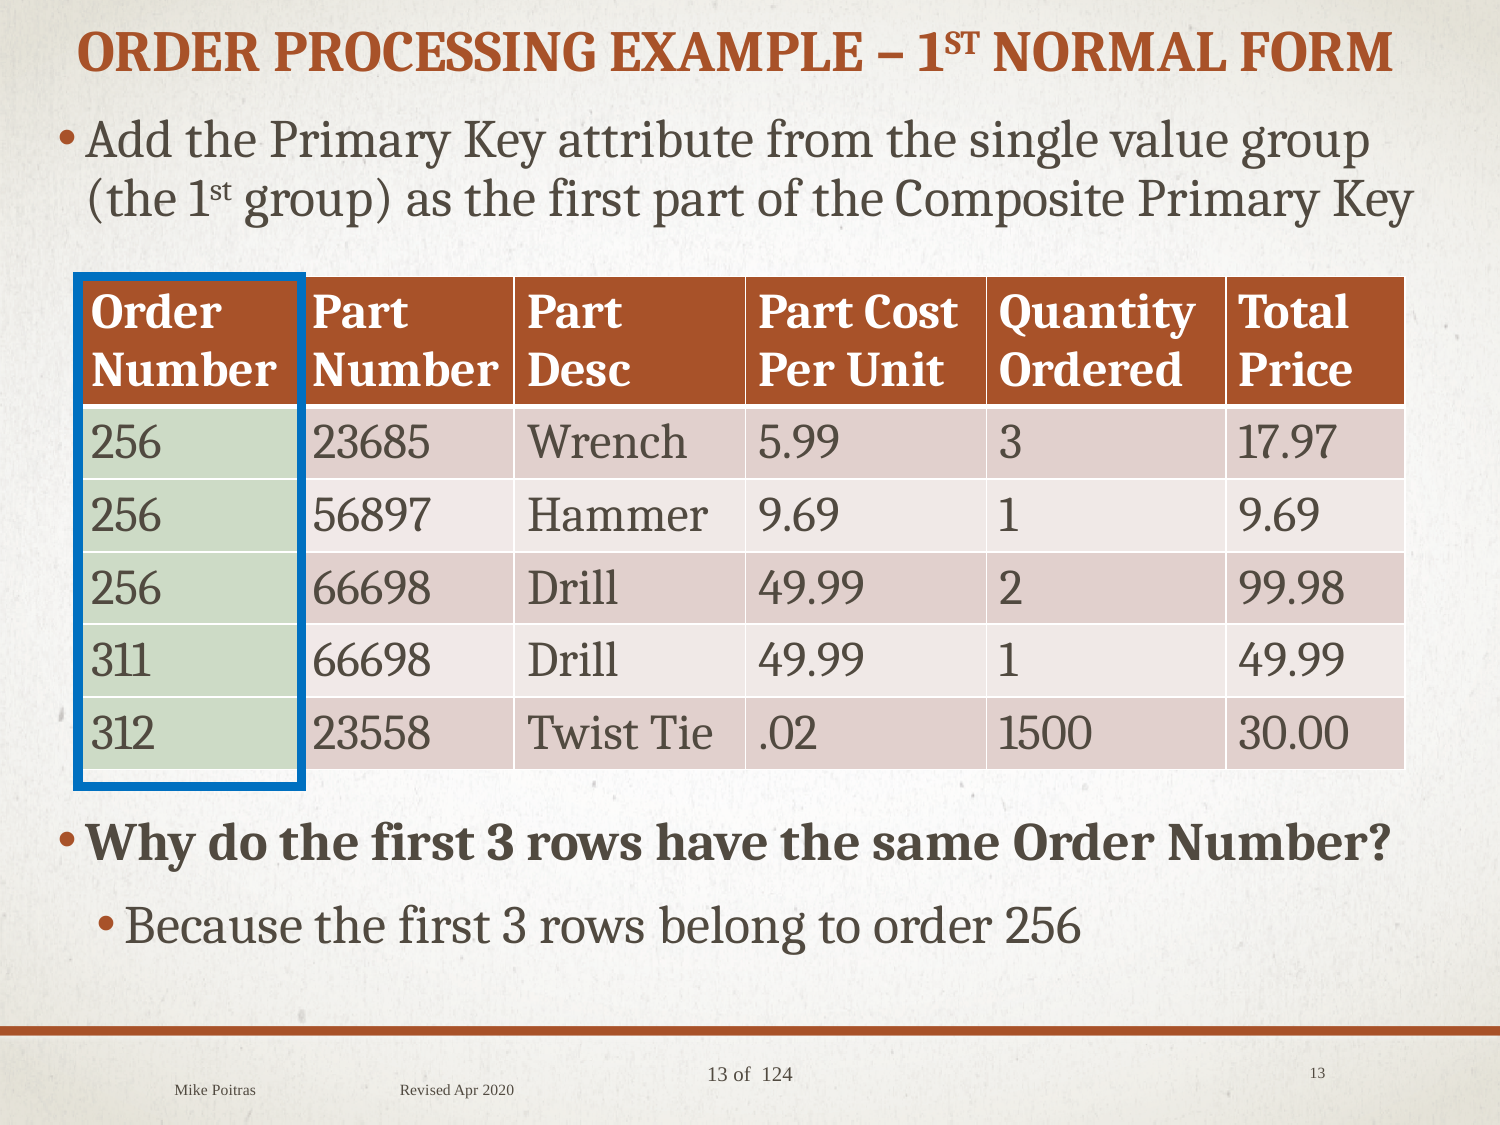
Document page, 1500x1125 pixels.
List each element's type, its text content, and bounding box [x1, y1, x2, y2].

picture [0, 0, 1500, 1026]
text_box Add the Primary Key attribute from the single value group (the 1st group) as the first part of the Composite Primary Key Why do the first 3 rows have the same Order Number? Because the first 3 rows belong to order 256 [36, 103, 1479, 1015]
table_cell 1500 [987, 698, 1225, 769]
table_cell 56897 [302, 480, 513, 551]
table_cell 9.69 [1227, 480, 1404, 551]
table_cell 49.99 [746, 625, 986, 696]
table_cell 1 [987, 480, 1225, 551]
table_cell 49.99 [746, 553, 986, 623]
table_cell 30.00 [1227, 698, 1404, 769]
table_header Quantity Ordered [987, 277, 1225, 404]
table_cell 1 [987, 625, 1225, 696]
table_cell 99.98 [1227, 553, 1404, 623]
footer Mike Poitras Revised Apr 2020 [159, 1053, 1341, 1125]
table_header Total Price [1227, 277, 1404, 404]
table_cell 66698 [302, 625, 513, 696]
table_header Part Number [302, 277, 513, 404]
table_header Part Cost Per Unit [746, 277, 986, 404]
table_cell Drill [515, 625, 745, 696]
slide_number 13 [1254, 1053, 1341, 1093]
text_box [77, 275, 302, 787]
table_cell 49.99 [1227, 625, 1404, 696]
table_cell Hammer [515, 480, 745, 551]
title Order Processing Example – 1st normal form [62, 13, 1479, 104]
table_cell 23558 [302, 698, 513, 769]
table_cell 9.69 [746, 480, 986, 551]
table_cell 3 [987, 409, 1225, 478]
table_header Part Desc [515, 277, 745, 404]
table_cell 2 [987, 553, 1225, 623]
table_cell 66698 [302, 553, 513, 623]
table_cell Drill [515, 553, 745, 623]
table_cell .02 [746, 698, 986, 769]
picture [0, 1036, 1500, 1125]
table_cell 5.99 [746, 409, 986, 478]
table_cell Wrench [515, 409, 745, 478]
table_cell 23685 [302, 409, 513, 478]
table_cell 17.97 [1227, 409, 1404, 478]
table_cell Twist Tie [515, 698, 745, 769]
